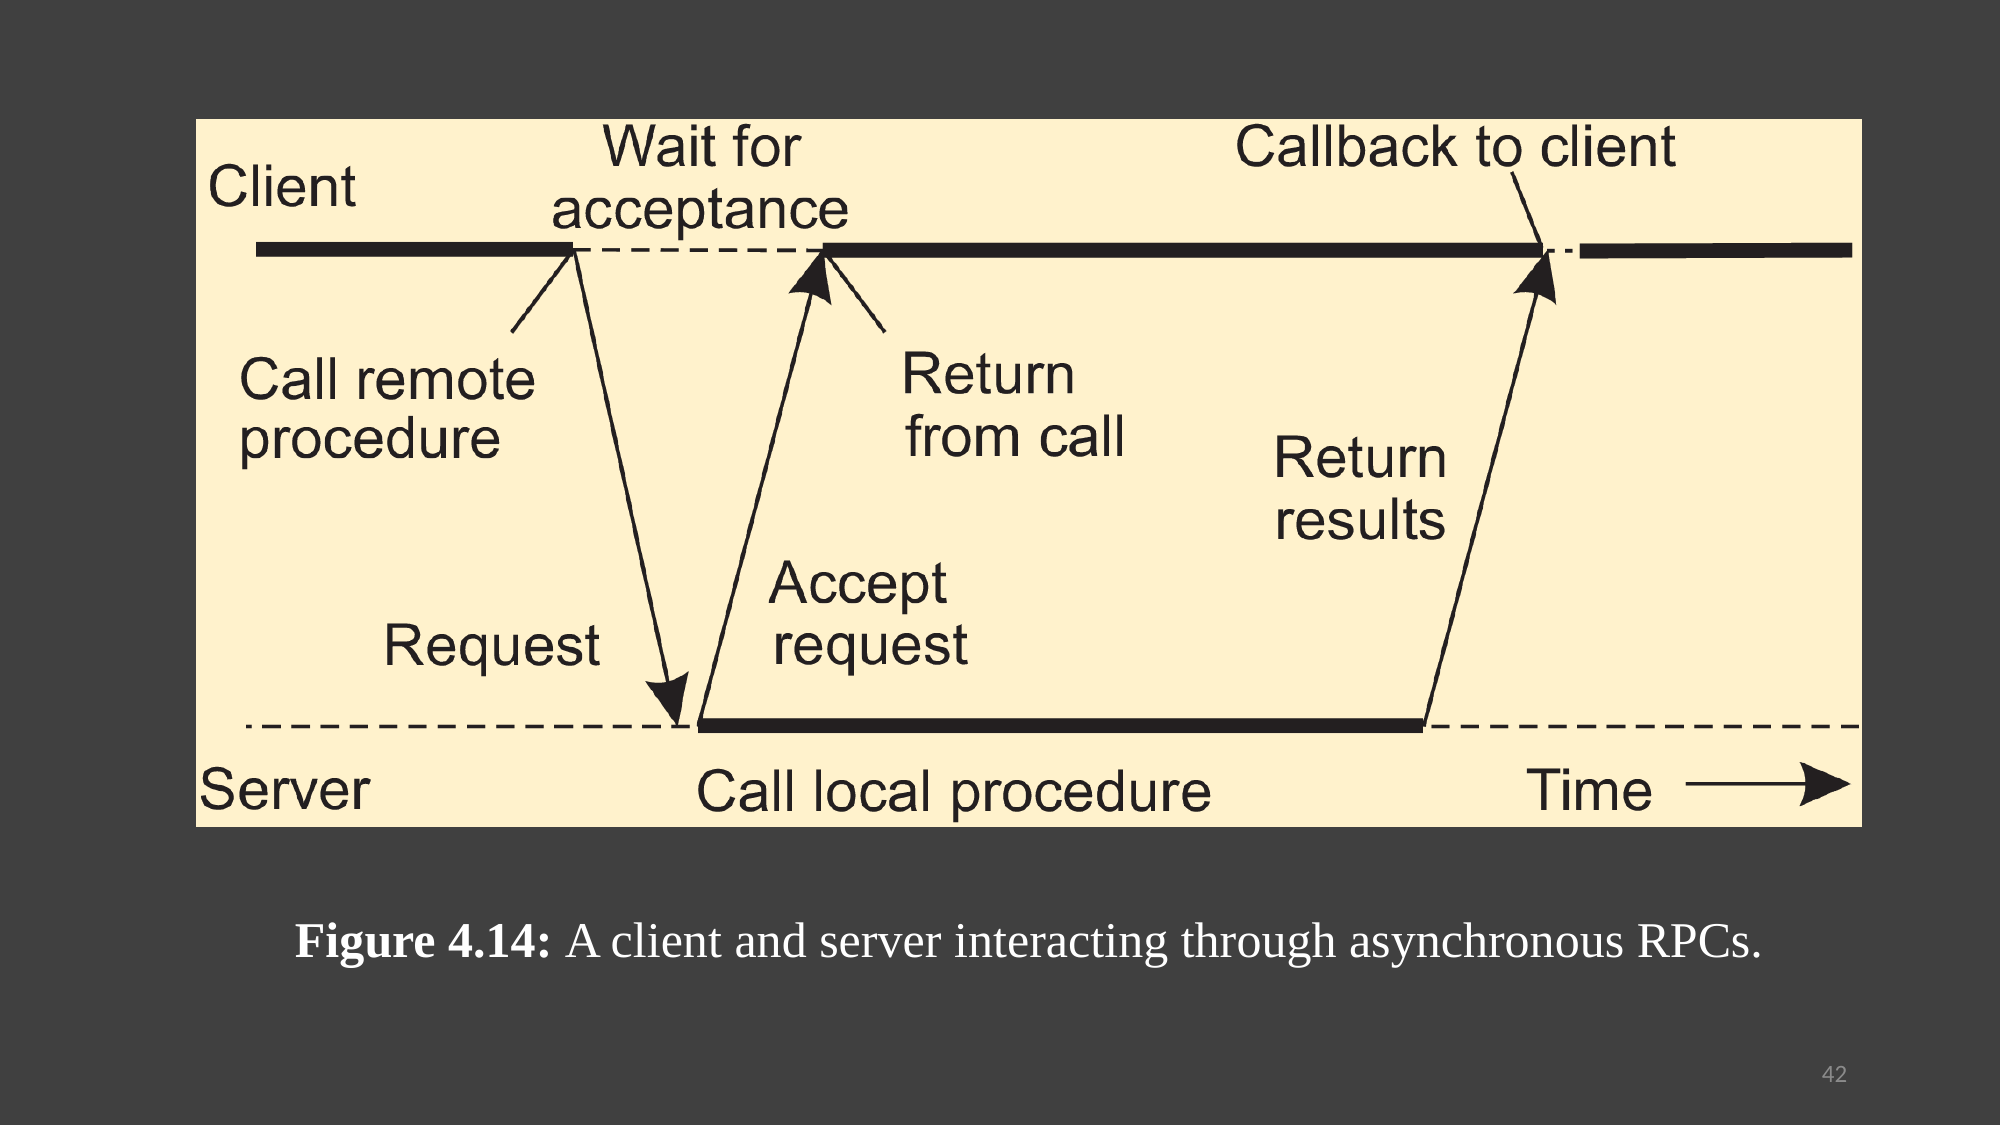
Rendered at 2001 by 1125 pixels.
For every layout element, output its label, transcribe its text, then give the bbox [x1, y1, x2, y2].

picture [196, 118, 1863, 828]
text_box Figure 4.14: A client and server interacting through asynchronous RPCs. [196, 900, 1863, 975]
list [34, 22, 1976, 1103]
slide_number 42 [1412, 1042, 1863, 1103]
